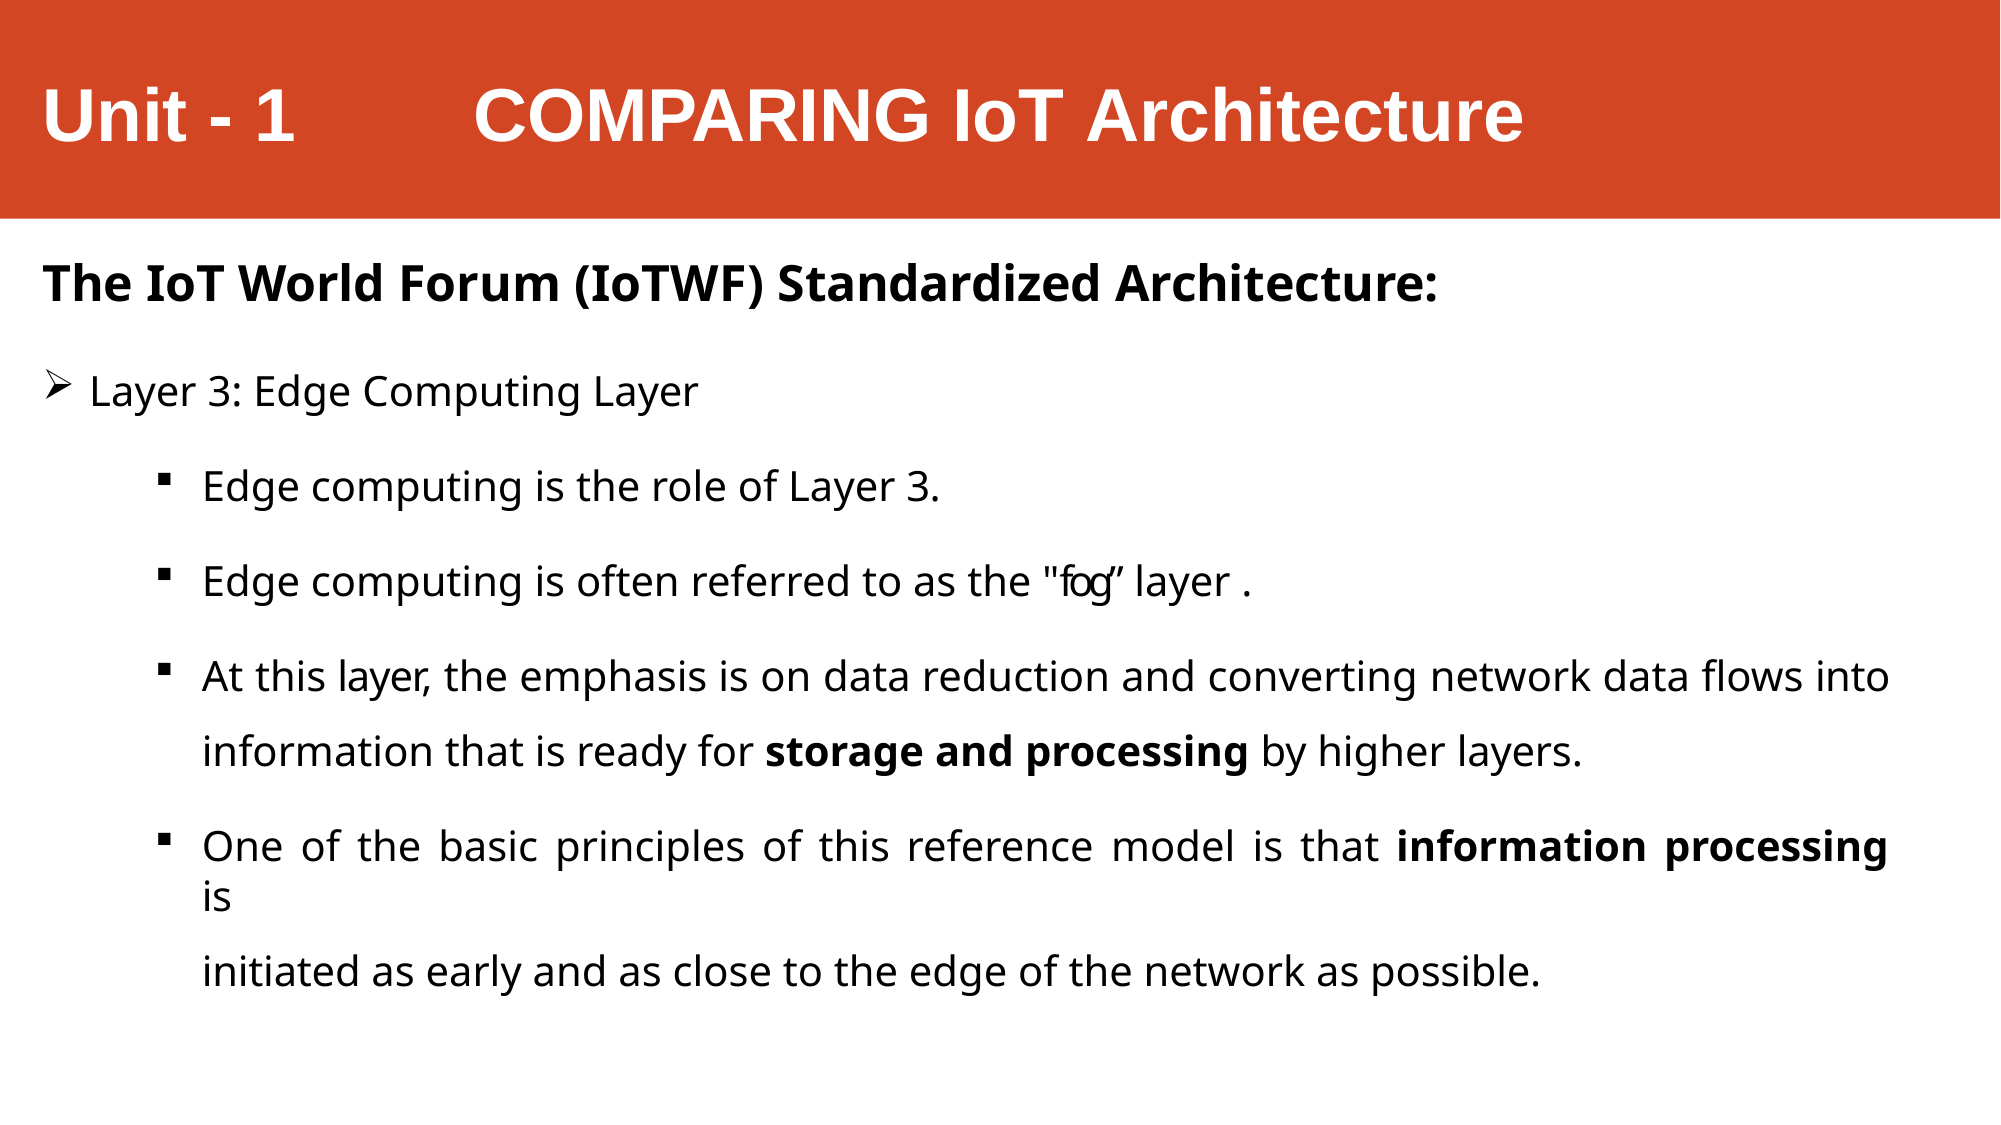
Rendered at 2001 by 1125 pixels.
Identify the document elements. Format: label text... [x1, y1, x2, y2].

list The IoT World Forum (IoTWF) Standardized Architecture: Layer 3: Edge Computing Layer Edge computing is the role of Layer 3. Edge computing is often referred to as the "fog” layer . At this layer, the emphasis is on data reduction and converting network data flows into information that is ready for storage and processing by higher layers. One of the basic principles of this reference model is that information processing is initiated as early and as close to the edge of the network as possible. [40, 249, 1922, 995]
title Unit - 1 COMPARING IoT Architecture [40, 64, 1527, 249]
